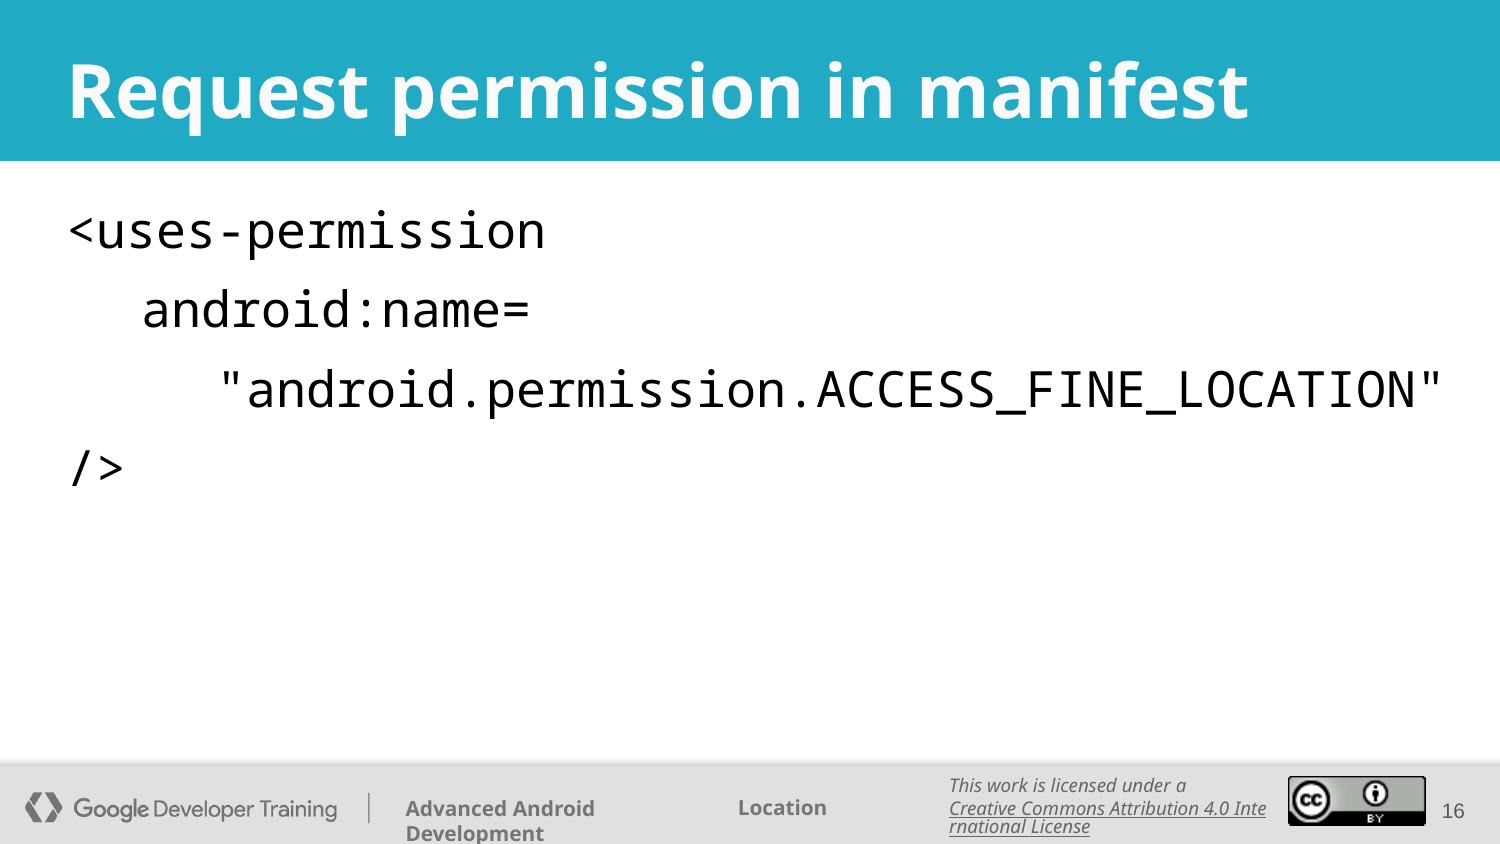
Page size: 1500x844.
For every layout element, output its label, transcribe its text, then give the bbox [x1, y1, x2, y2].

list <uses-permission android:name= "android.permission.ACCESS_FINE_LOCATION" /> [51, 174, 1488, 747]
slide_number ‹#› [1389, 777, 1480, 842]
title Request permission in manifest [51, 28, 1449, 122]
picture [0, 161, 1500, 844]
